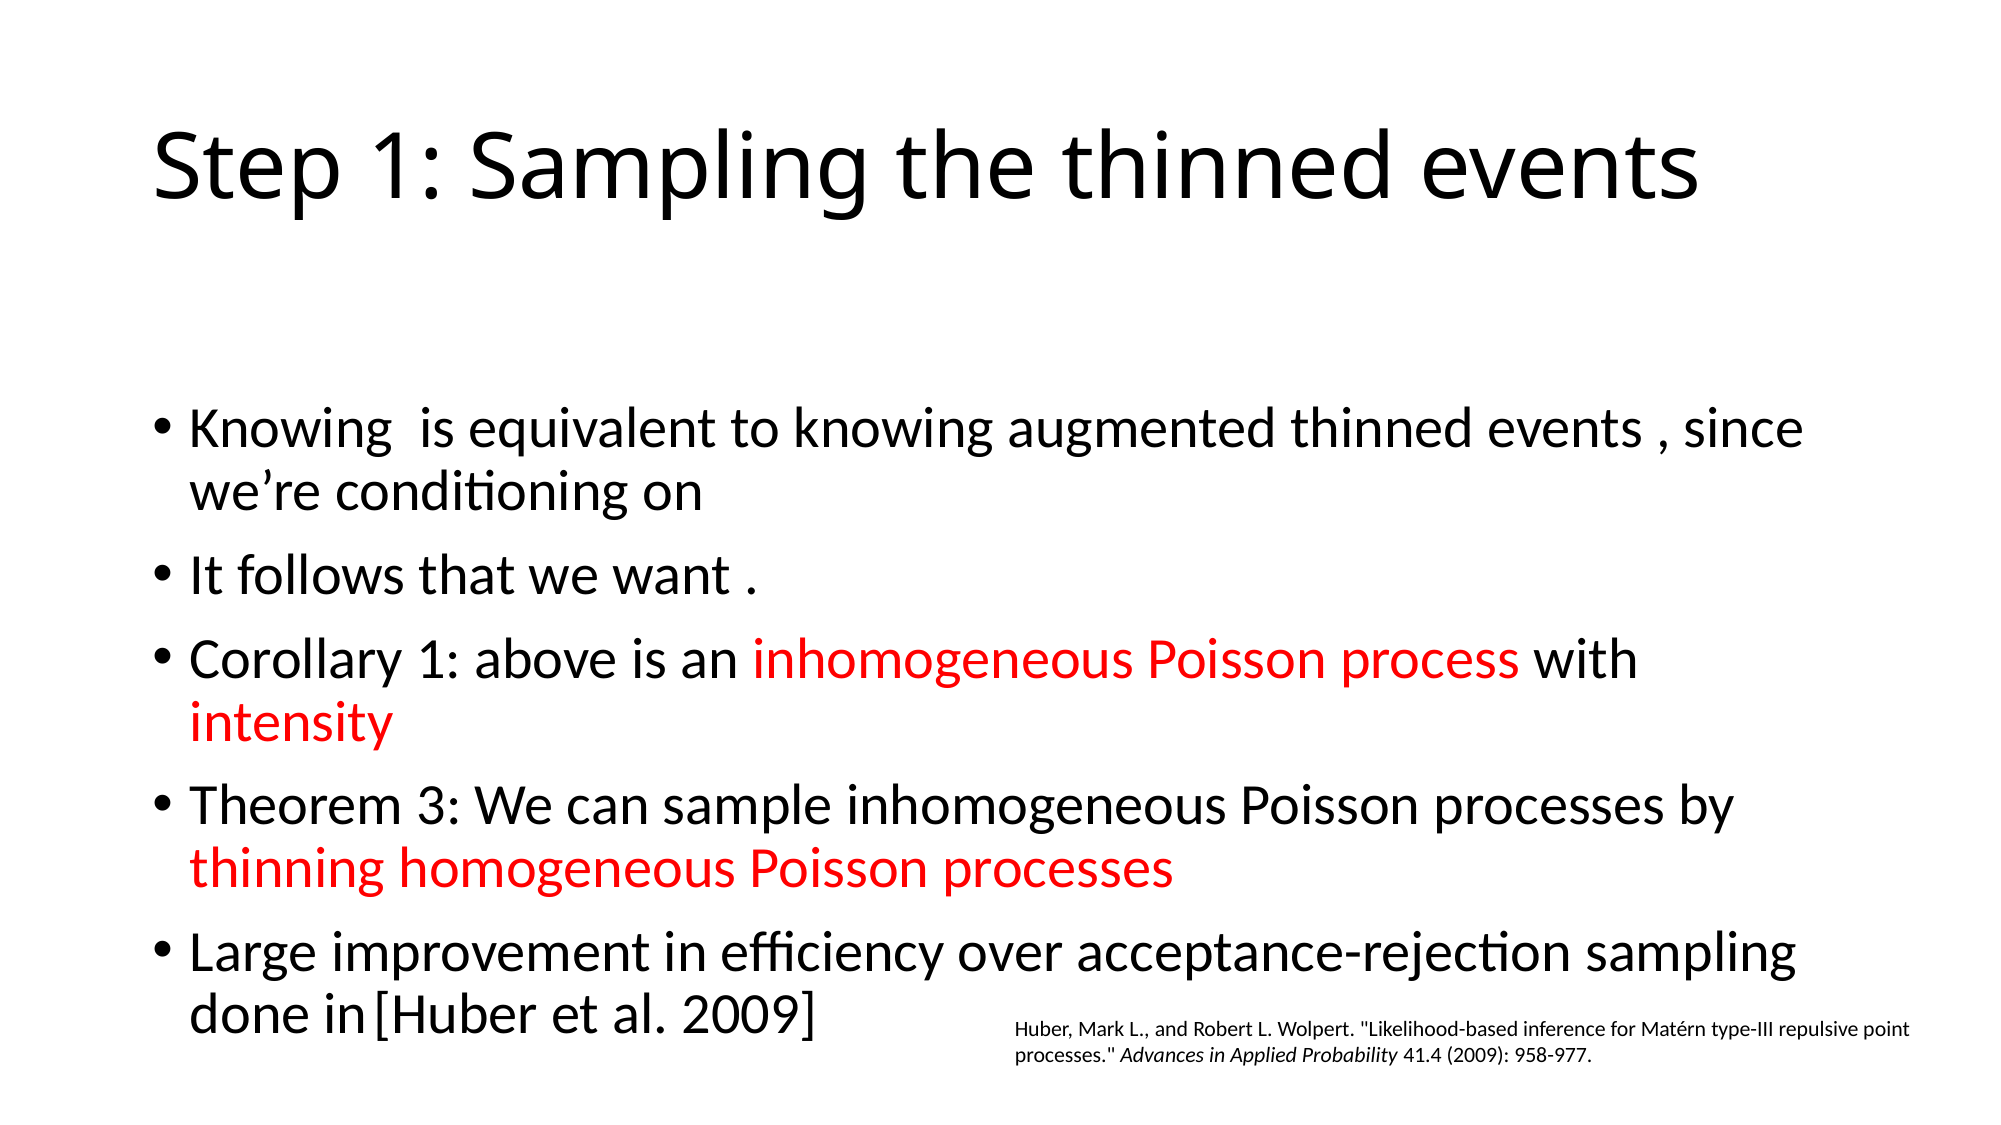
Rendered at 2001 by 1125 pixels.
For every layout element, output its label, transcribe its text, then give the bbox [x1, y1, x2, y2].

text_box Huber, Mark L., and Robert L. Wolpert. "Likelihood-based inference for Matérn type-III repulsive point processes." Advances in Applied Probability 41.4 (2009): 958-977. [999, 1007, 2000, 1120]
title Step 1: Sampling the thinned events [137, 59, 1863, 278]
